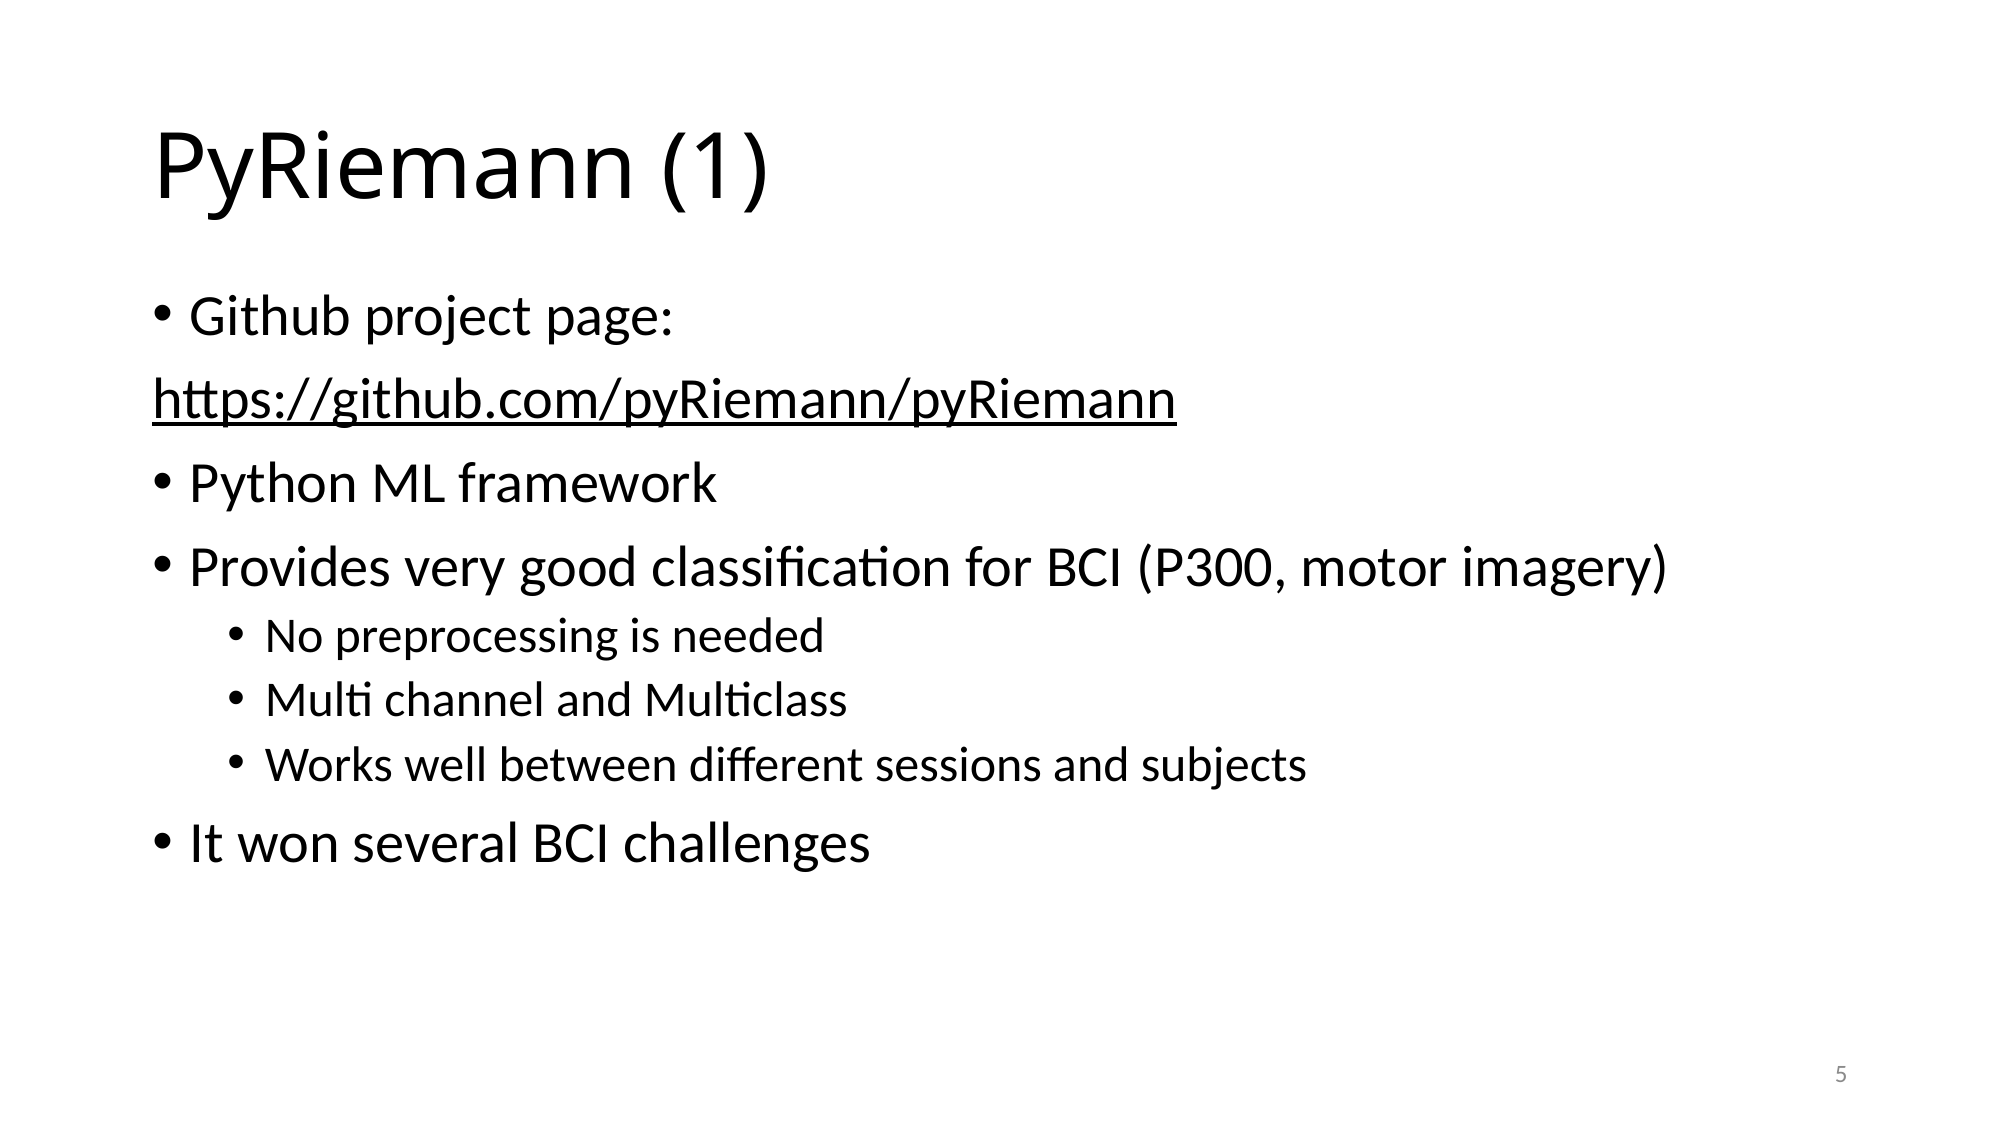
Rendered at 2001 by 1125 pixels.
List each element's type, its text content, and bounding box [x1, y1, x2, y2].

slide_number 5 [1412, 1042, 1863, 1103]
title PyRiemann (1) [137, 59, 1863, 277]
list Github project page: https://github.com/pyRiemann/pyRiemann Python ML framework Provides very good classification for BCI (P300, motor imagery) No preprocessing is needed Multi channel and Multiclass Works well between different sessions and subjects It won several BCI challenges [137, 277, 1863, 992]
